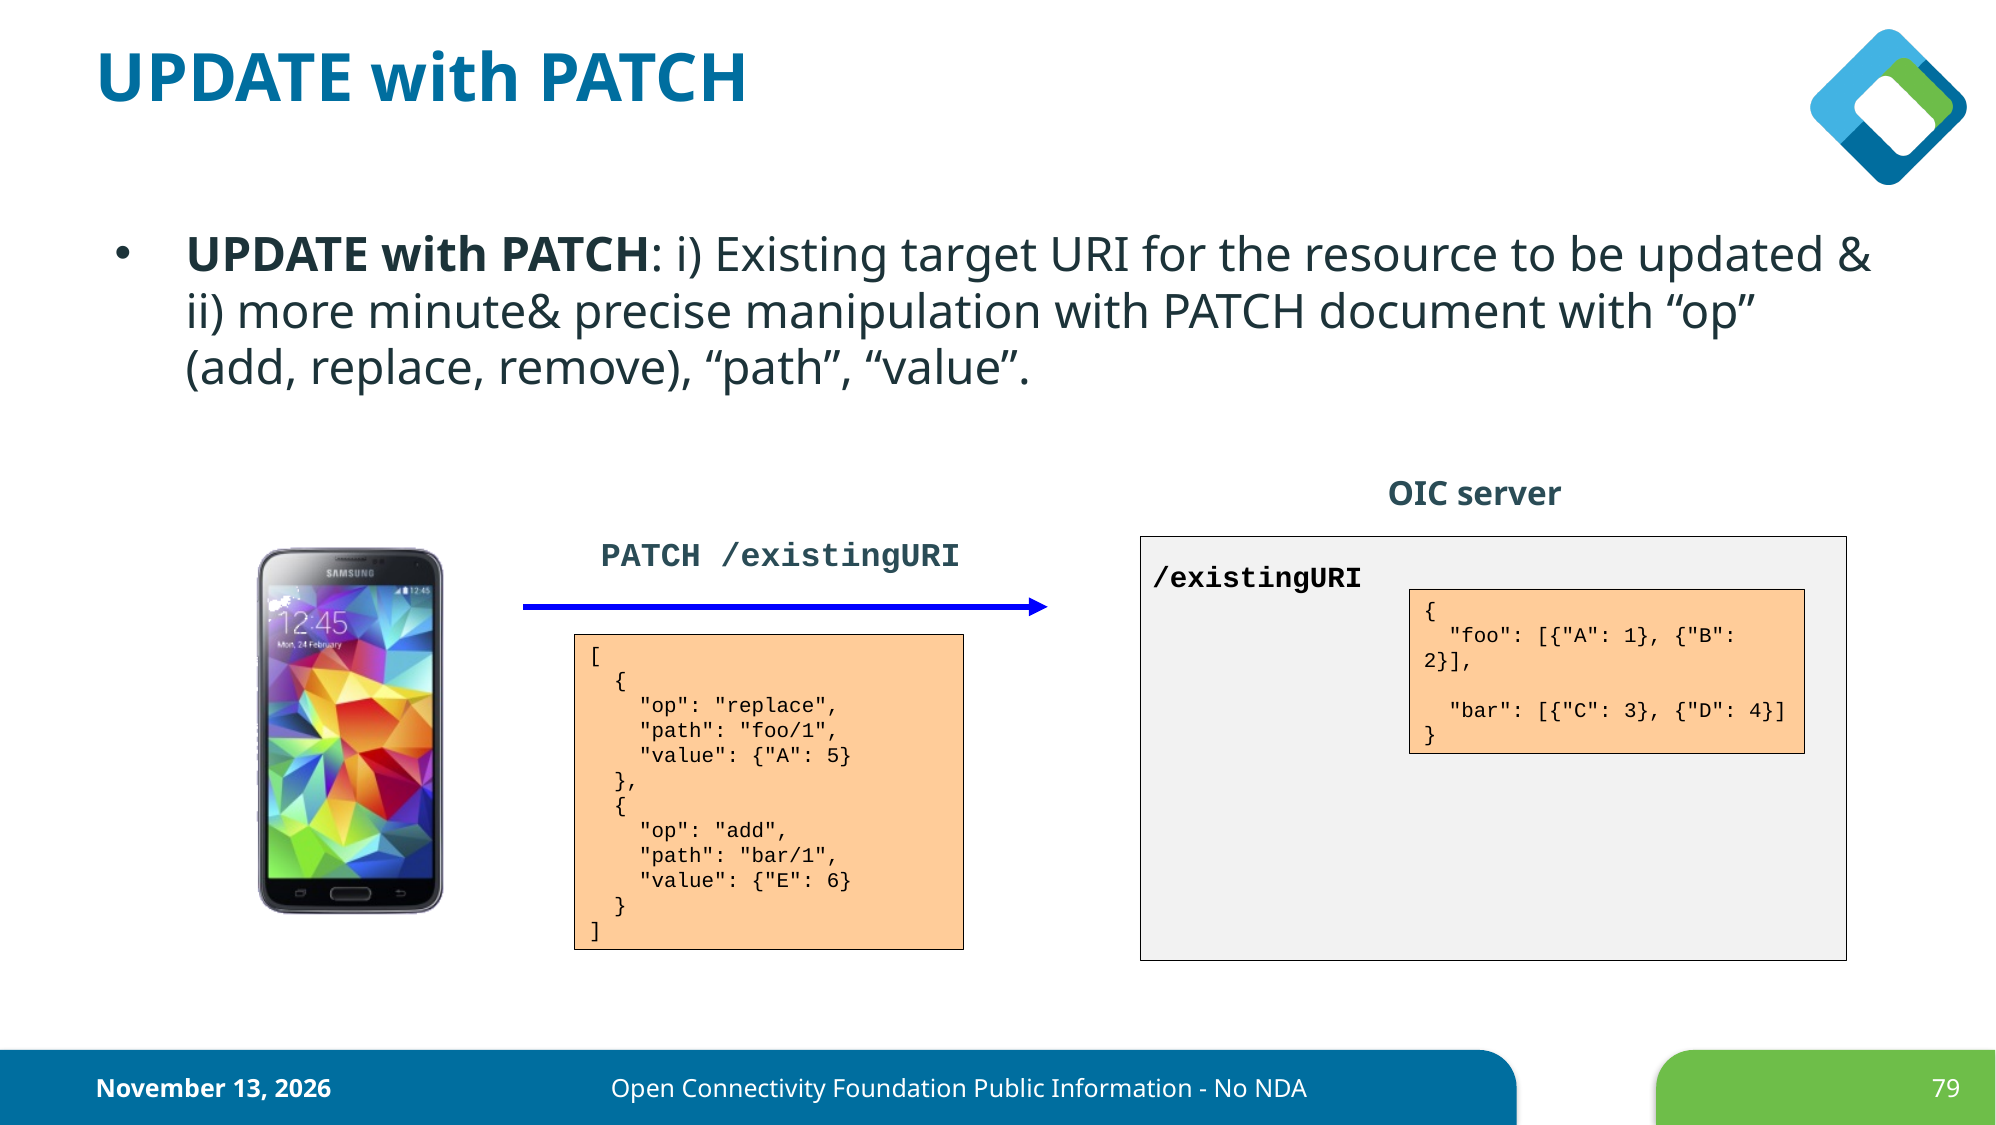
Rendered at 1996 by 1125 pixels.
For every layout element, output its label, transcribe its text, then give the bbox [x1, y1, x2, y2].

text_box UPDATE with PATCH: i) Existing target URI for the resource to be updated & ii) more minute& precise manipulation with PATCH document with “op” (add, replace, remove), “path”, “value”. [99, 216, 1896, 403]
title UPDATE with PATCH [80, 15, 1770, 134]
slide_number 79 [1775, 1065, 1976, 1123]
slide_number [80, 1065, 462, 1109]
picture [1810, 29, 1967, 185]
text_box [ { "op": "replace", "path": "foo/1", "value": {"A": 5} }, { "op": "add", "path": "bar/1", "value": {"E": 6} } ] [574, 634, 964, 950]
text_box OIC server [1259, 465, 1708, 521]
text_box { "foo": [{"A": 1}, {"B": 2}], "bar": [{"C": 3}, {"D": 4}] } [1409, 588, 1805, 754]
text_box PATCH /existingURI [523, 525, 1039, 574]
text_box [1138, 535, 1848, 962]
text_box /existingURI [1137, 550, 1410, 601]
footer Open Connectivity Foundation Public Information - No NDA [490, 1065, 1430, 1108]
picture [251, 540, 453, 921]
picture [1895, 114, 1967, 185]
